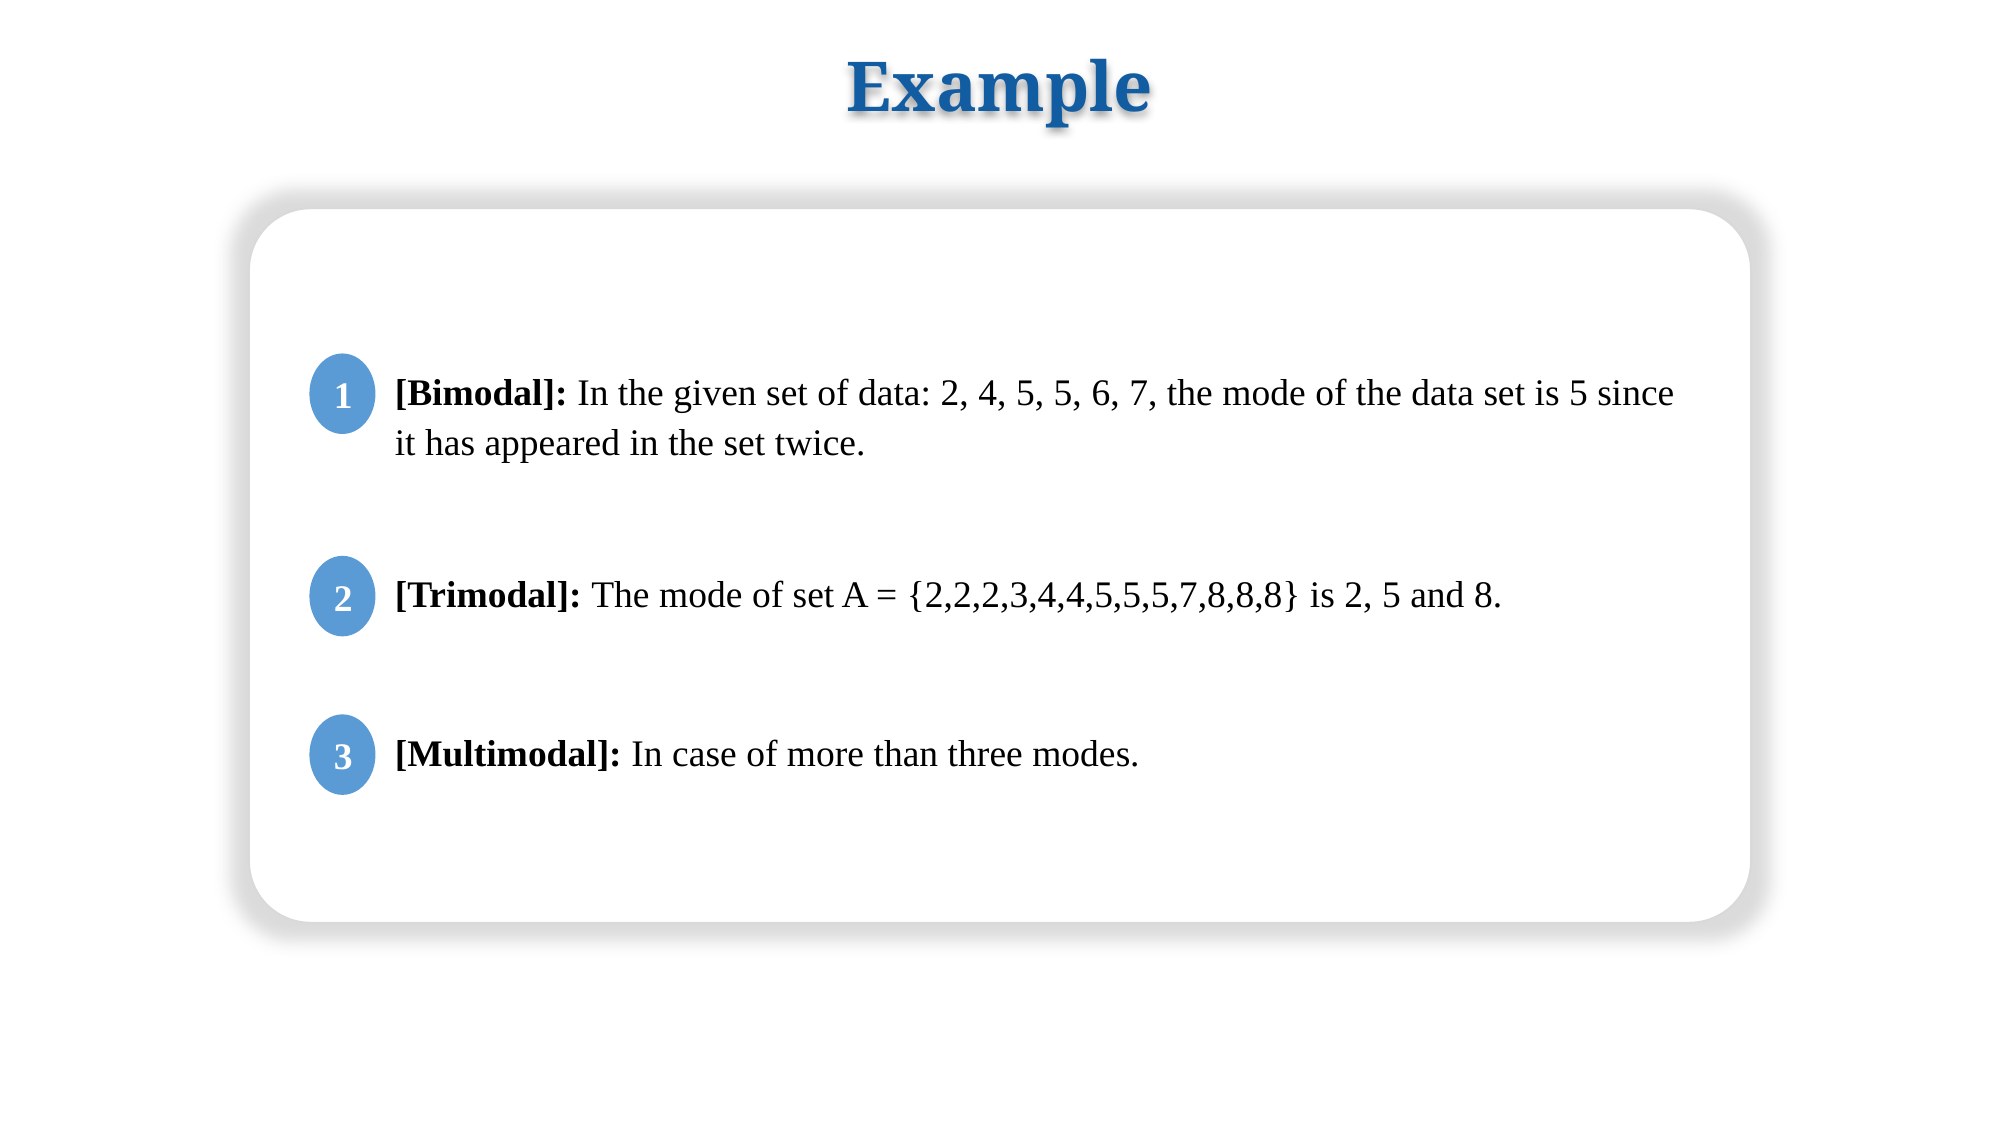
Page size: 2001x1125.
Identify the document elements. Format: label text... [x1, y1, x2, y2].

title Example [99, 43, 1900, 134]
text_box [309, 714, 1688, 796]
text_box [309, 353, 1688, 464]
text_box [309, 555, 1688, 637]
text_box [246, 206, 1754, 925]
